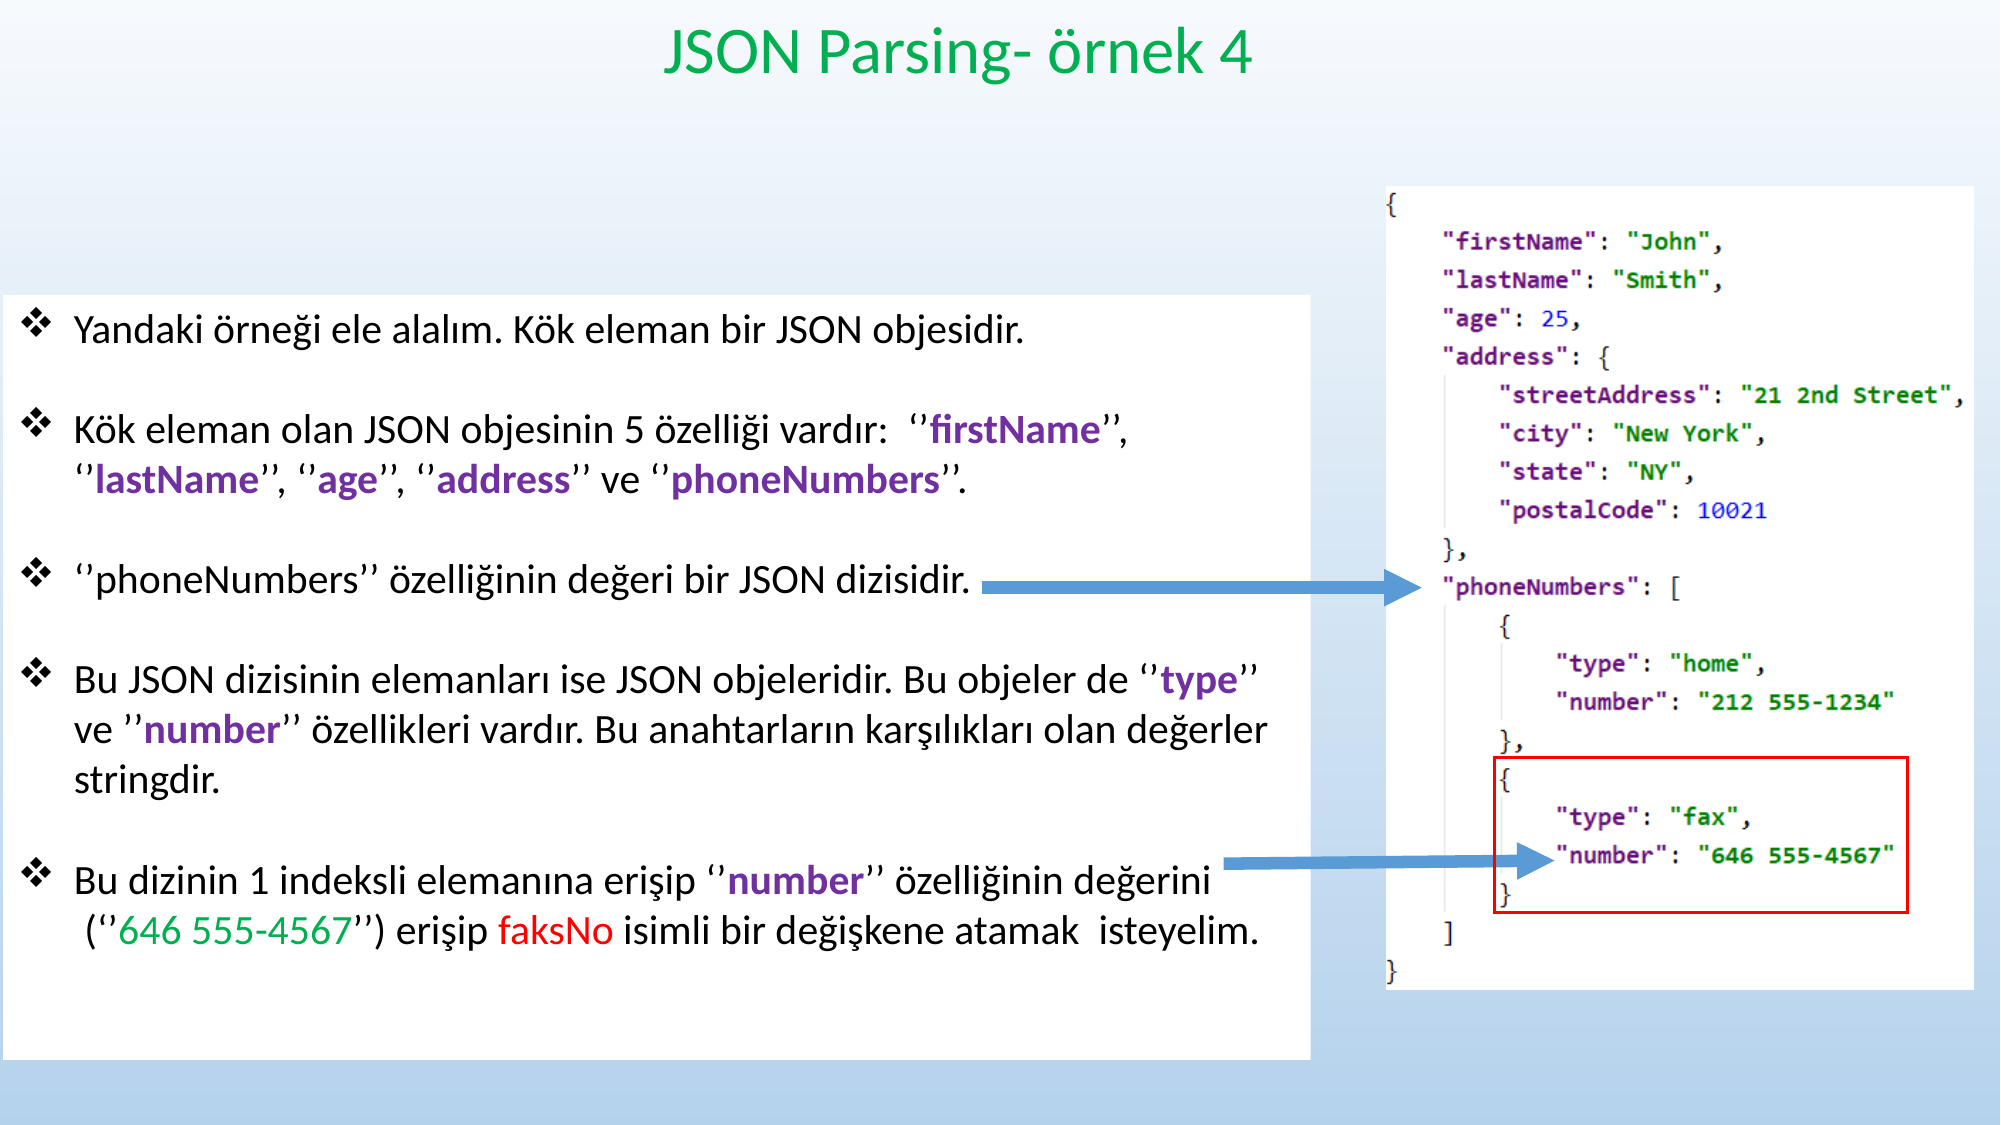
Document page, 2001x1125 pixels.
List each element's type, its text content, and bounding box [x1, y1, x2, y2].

text_box Yandaki örneği ele alalım. Kök eleman bir JSON objesidir. Kök eleman olan JSON objesinin 5 özelliği vardır: ‘’firstName’’, ‘’lastName’’, ‘’age’’, ‘’address’’ ve ‘’phoneNumbers’’. ‘’phoneNumbers’’ özelliğinin değeri bir JSON dizisidir. Bu JSON dizisinin elemanları ise JSON objeleridir. Bu objeler de ‘’type’’ ve ’’number’’ özellikleri vardır. Bu anahtarların karşılıkları olan değerler stringdir. Bu dizinin 1 indeksli elemanına erişip ‘’number’’ özelliğinin değerini (‘’646 555-4567’’) erişip faksNo isimli bir değişkene atamak isteyelim. [3, 294, 1311, 1060]
picture [1386, 186, 1974, 990]
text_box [1223, 860, 1555, 864]
text_box JSON Parsing- örnek 4 [436, 0, 1481, 95]
